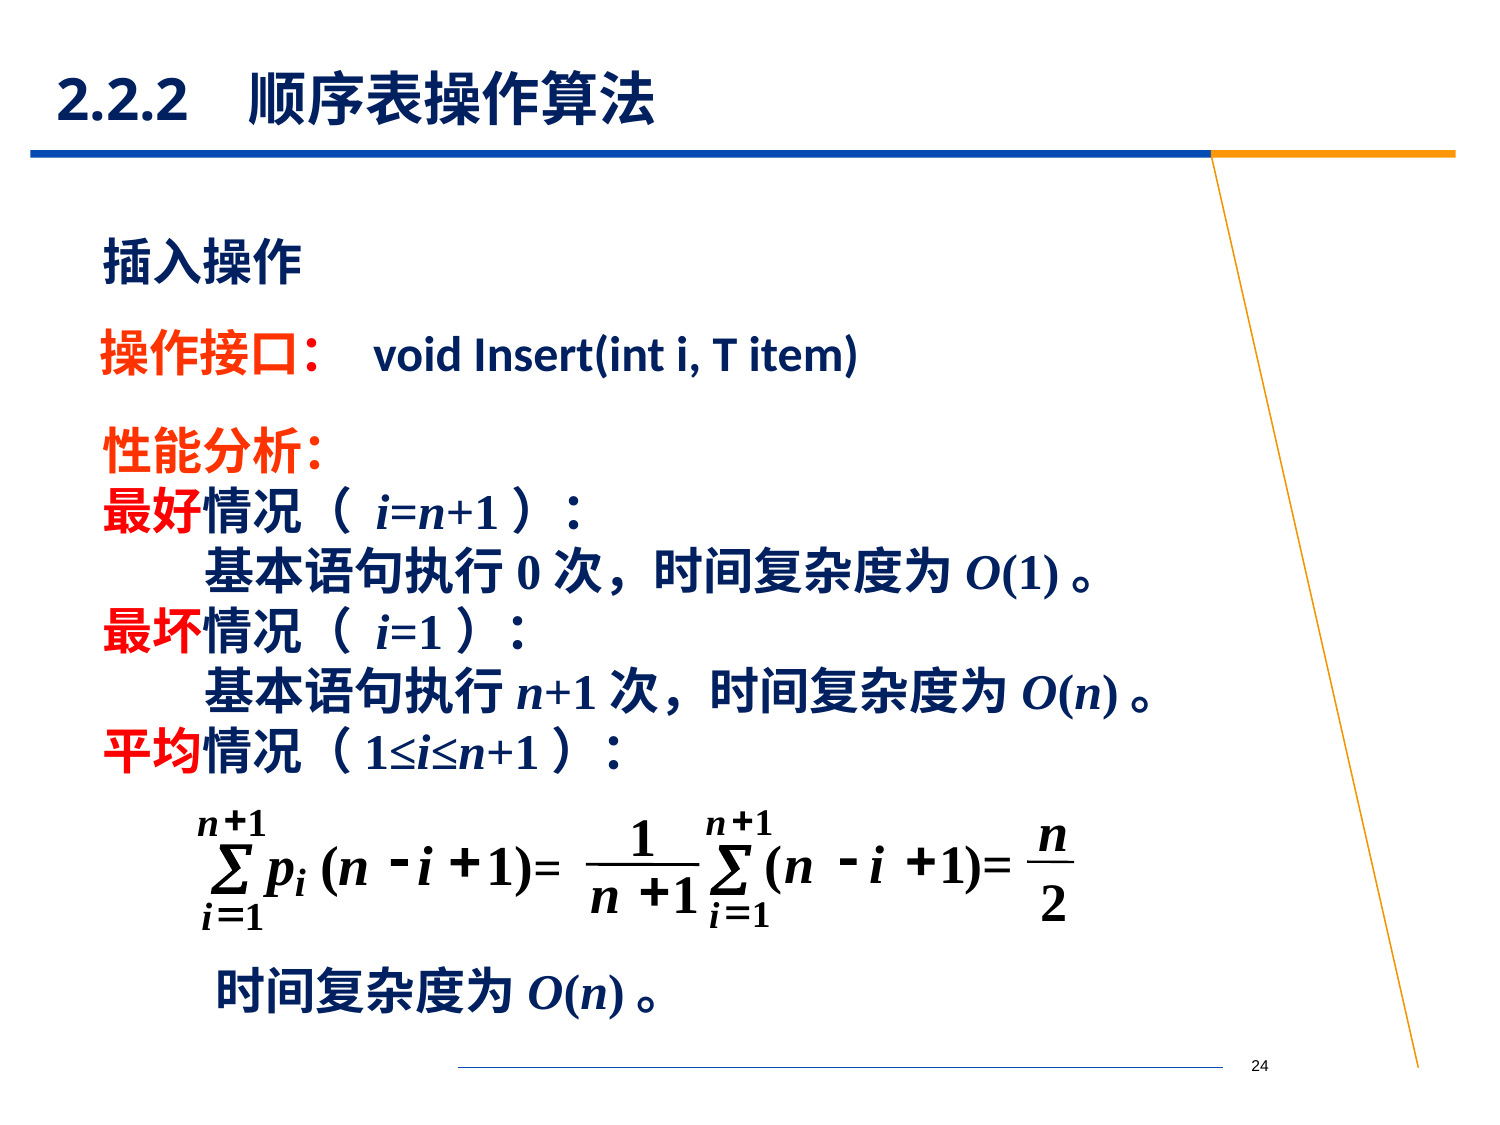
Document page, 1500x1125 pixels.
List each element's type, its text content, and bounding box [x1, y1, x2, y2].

text_box 插入操作 [87, 212, 1060, 309]
title 2.2.2 顺序表操作算法 [41, 64, 1392, 130]
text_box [178, 789, 1075, 940]
text_box 性能分析： 最好情况（ i=n+1）： 基本语句执行0次，时间复杂度为O(1)。 最坏情况（ i=1）： 基本语句执行n+1次，时间复杂度为O(n)。 平均情况（1≤i≤n+1）： 时间复杂度为O(n)。 [87, 411, 1462, 1087]
text_box 操作接口： void Insert(int i, T item) [99, 321, 1135, 400]
